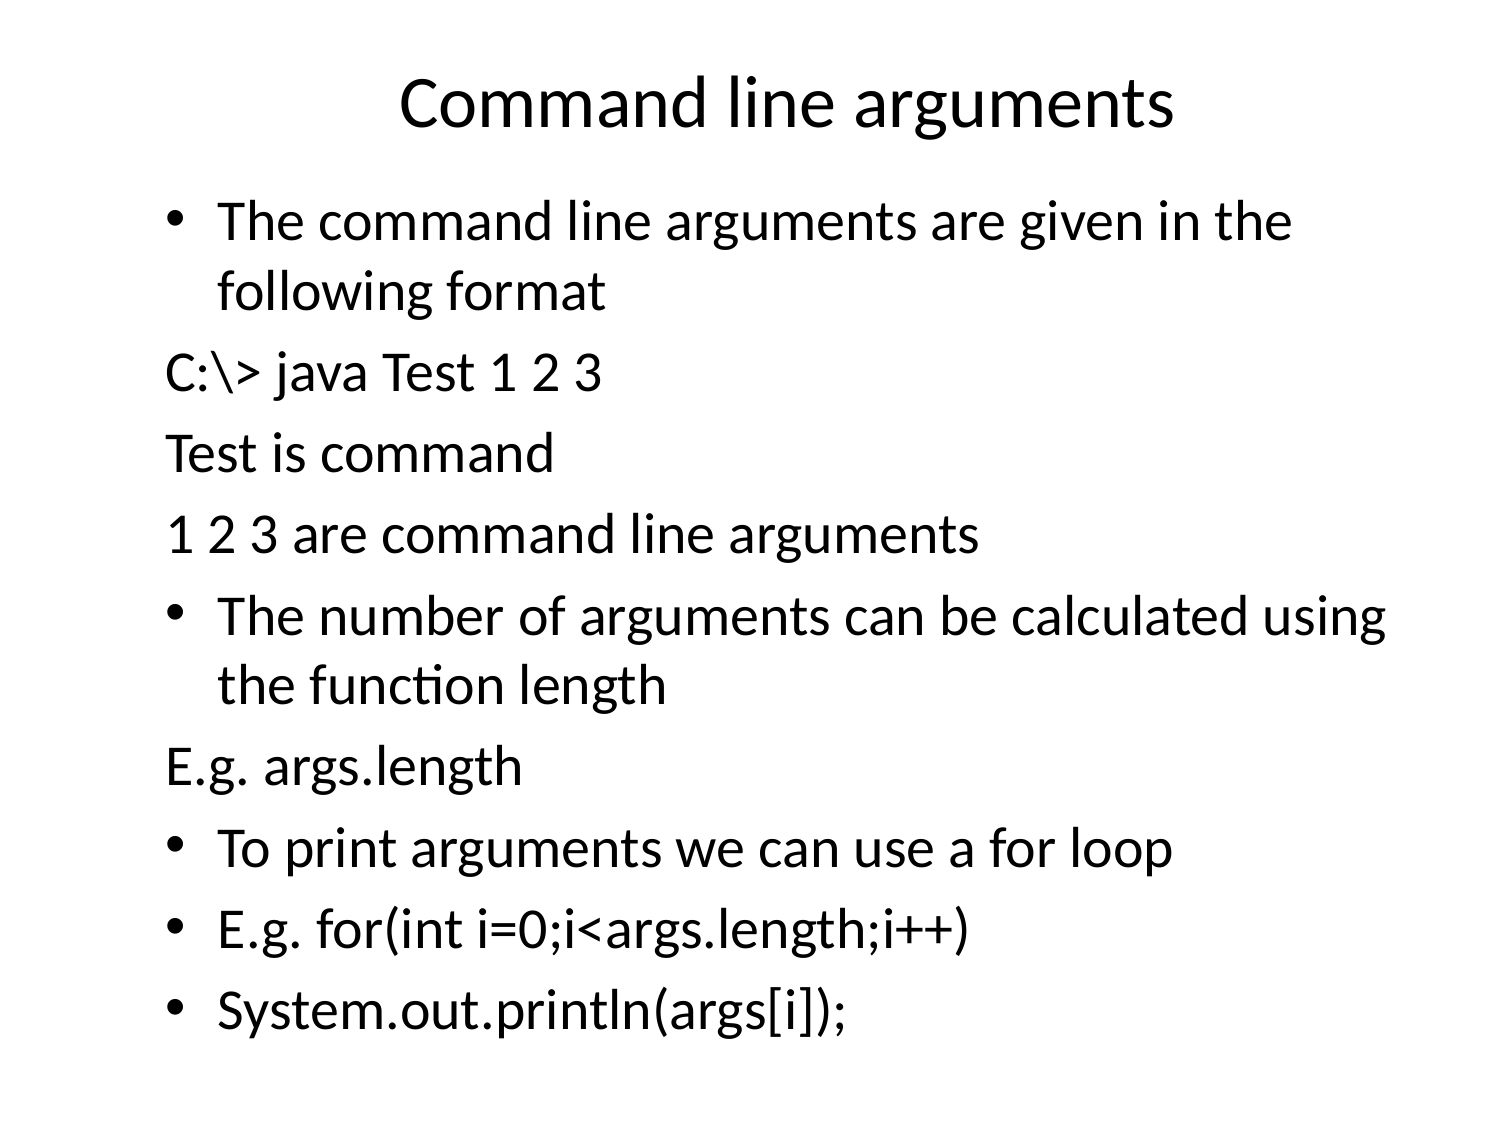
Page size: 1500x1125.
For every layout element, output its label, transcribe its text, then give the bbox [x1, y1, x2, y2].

list The command line arguments are given in the following format C:\> java Test 1 2 3 Test is command 1 2 3 are command line arguments The number of arguments can be calculated using the function length E.g. args.length To print arguments we can use a for loop E.g. for(int i=0;i<args.length;i++) System.out.println(args[i]); [150, 174, 1425, 1050]
title Command line arguments [150, 45, 1425, 150]
